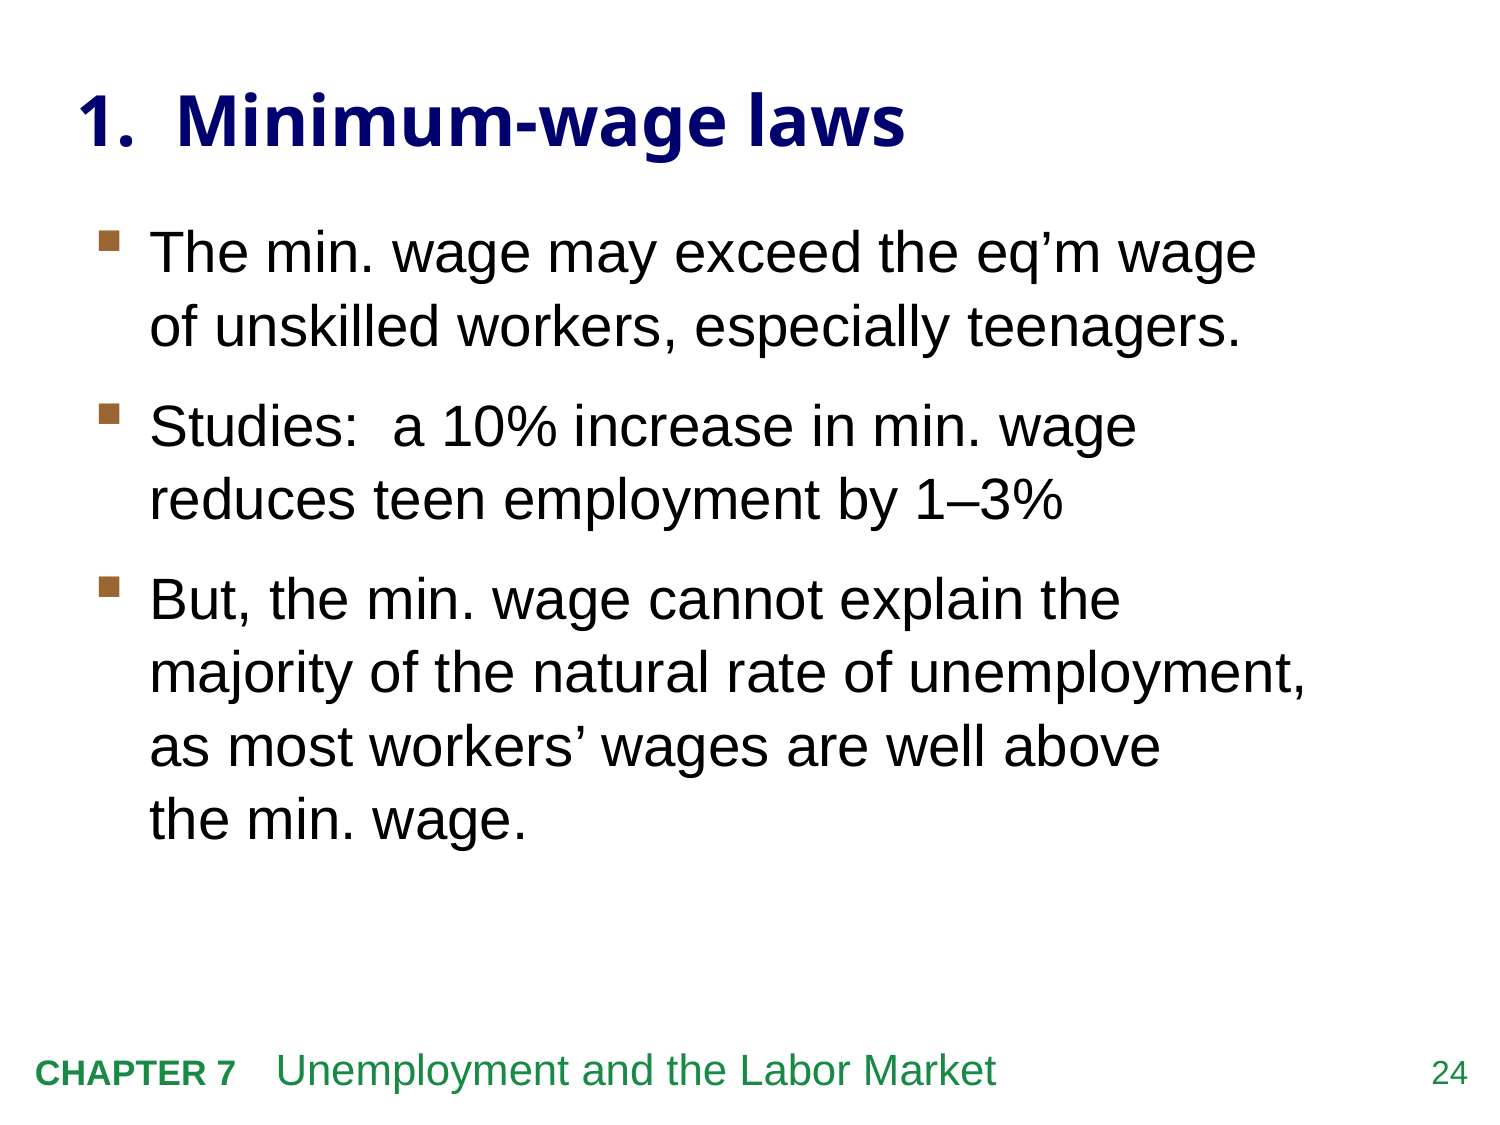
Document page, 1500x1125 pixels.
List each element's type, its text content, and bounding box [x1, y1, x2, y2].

title 1. Minimum-wage laws [76, 38, 1430, 193]
list The min. wage may exceed the eq’m wage of unskilled workers, especially teenagers. Studies: a 10% increase in min. wage reduces teen employment by 1–3% But, the min. wage cannot explain the majority of the natural rate of unemployment, as most workers’ wages are well above the min. wage. [78, 203, 1425, 1005]
